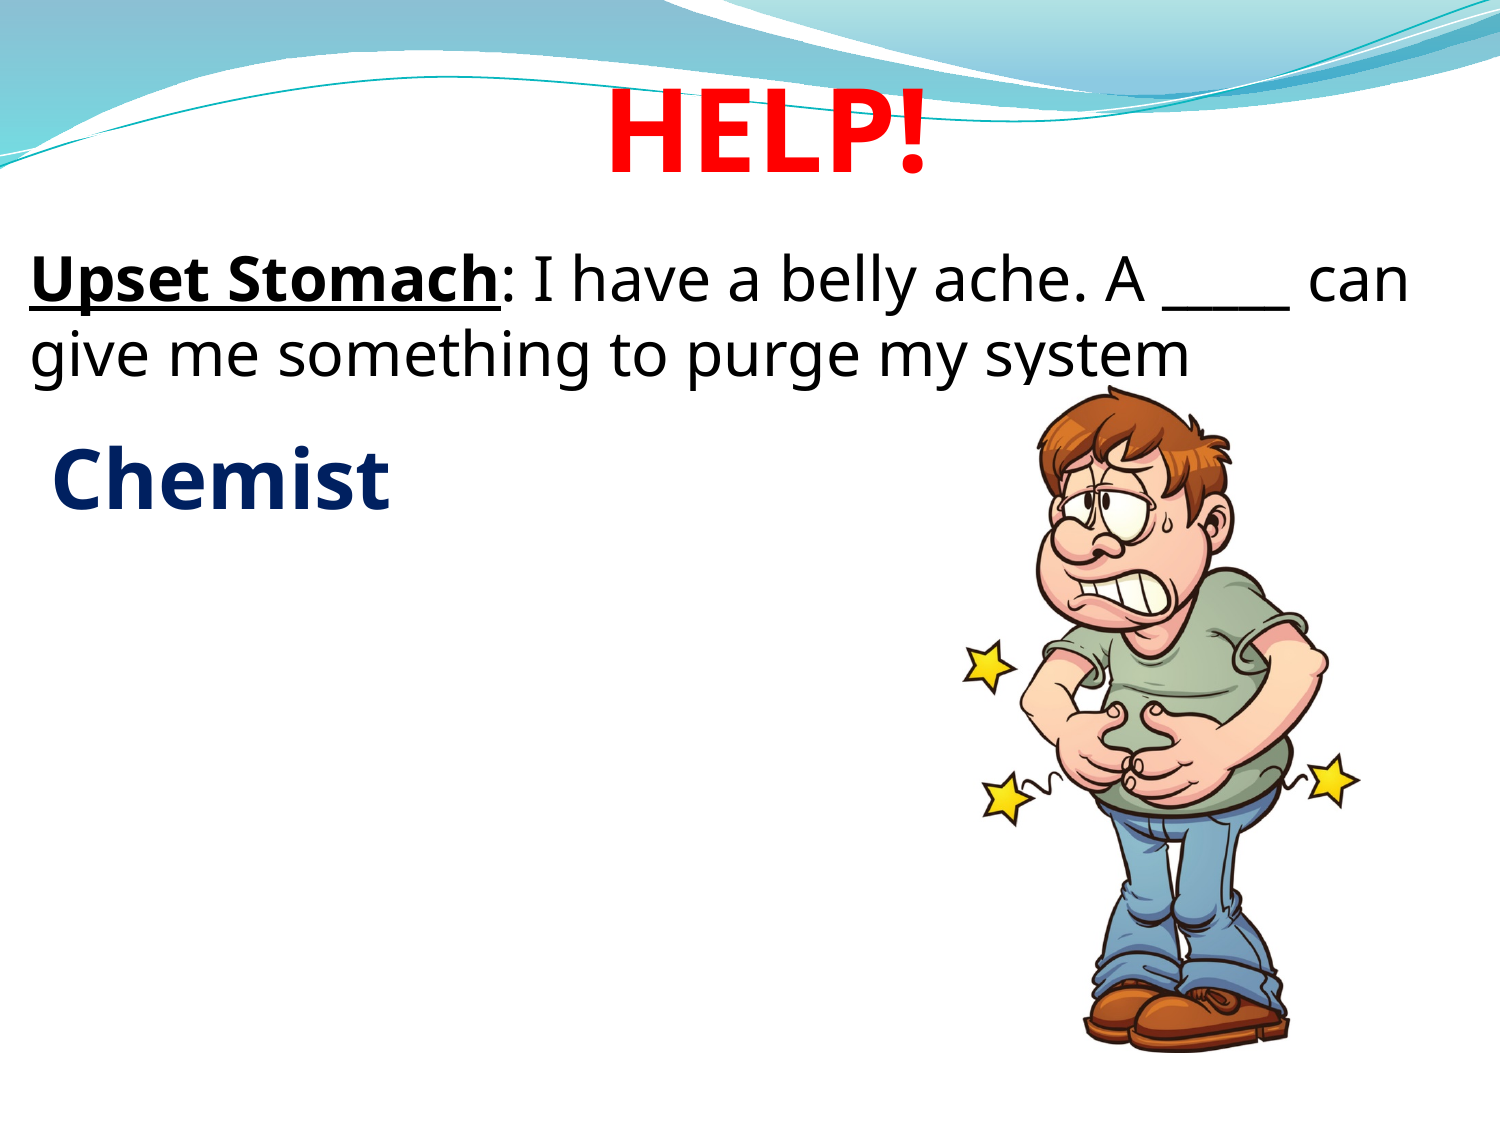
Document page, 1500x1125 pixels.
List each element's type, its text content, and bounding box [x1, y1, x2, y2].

title HELP! [194, 30, 1341, 197]
picture [962, 385, 1361, 1054]
text_box Chemist [0, 418, 443, 534]
subtitle Upset Stomach: I have a belly ache. A _____ can give me something to purge my system [29, 231, 1424, 421]
